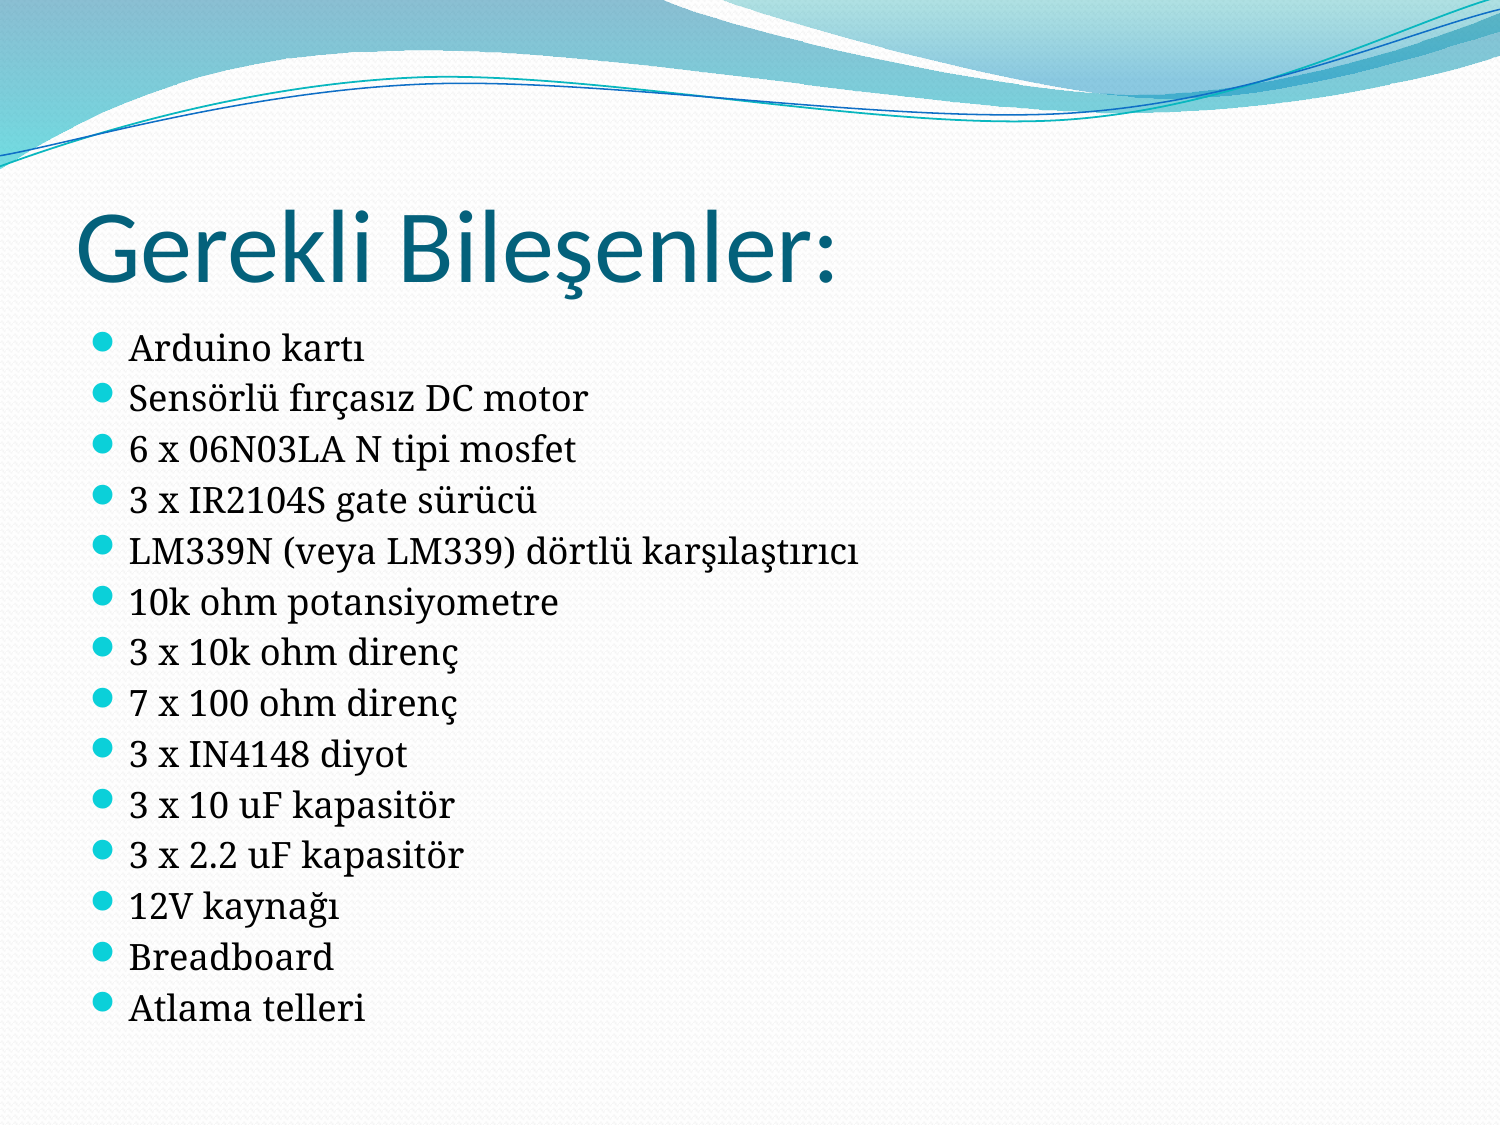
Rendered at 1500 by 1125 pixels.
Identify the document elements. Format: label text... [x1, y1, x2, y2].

title Gerekli Bileşenler: [75, 115, 1425, 303]
list Arduino kartı Sensörlü fırçasız DC motor 6 x 06N03LA N tipi mosfet 3 x IR2104S gate sürücü LM339N (veya LM339) dörtlü karşılaştırıcı 10k ohm potansiyometre 3 x 10k ohm direnç 7 x 100 ohm direnç 3 x IN4148 diyot 3 x 10 uF kapasitör 3 x 2.2 uF kapasitör 12V kaynağı Breadboard Atlama telleri [75, 317, 1425, 1038]
